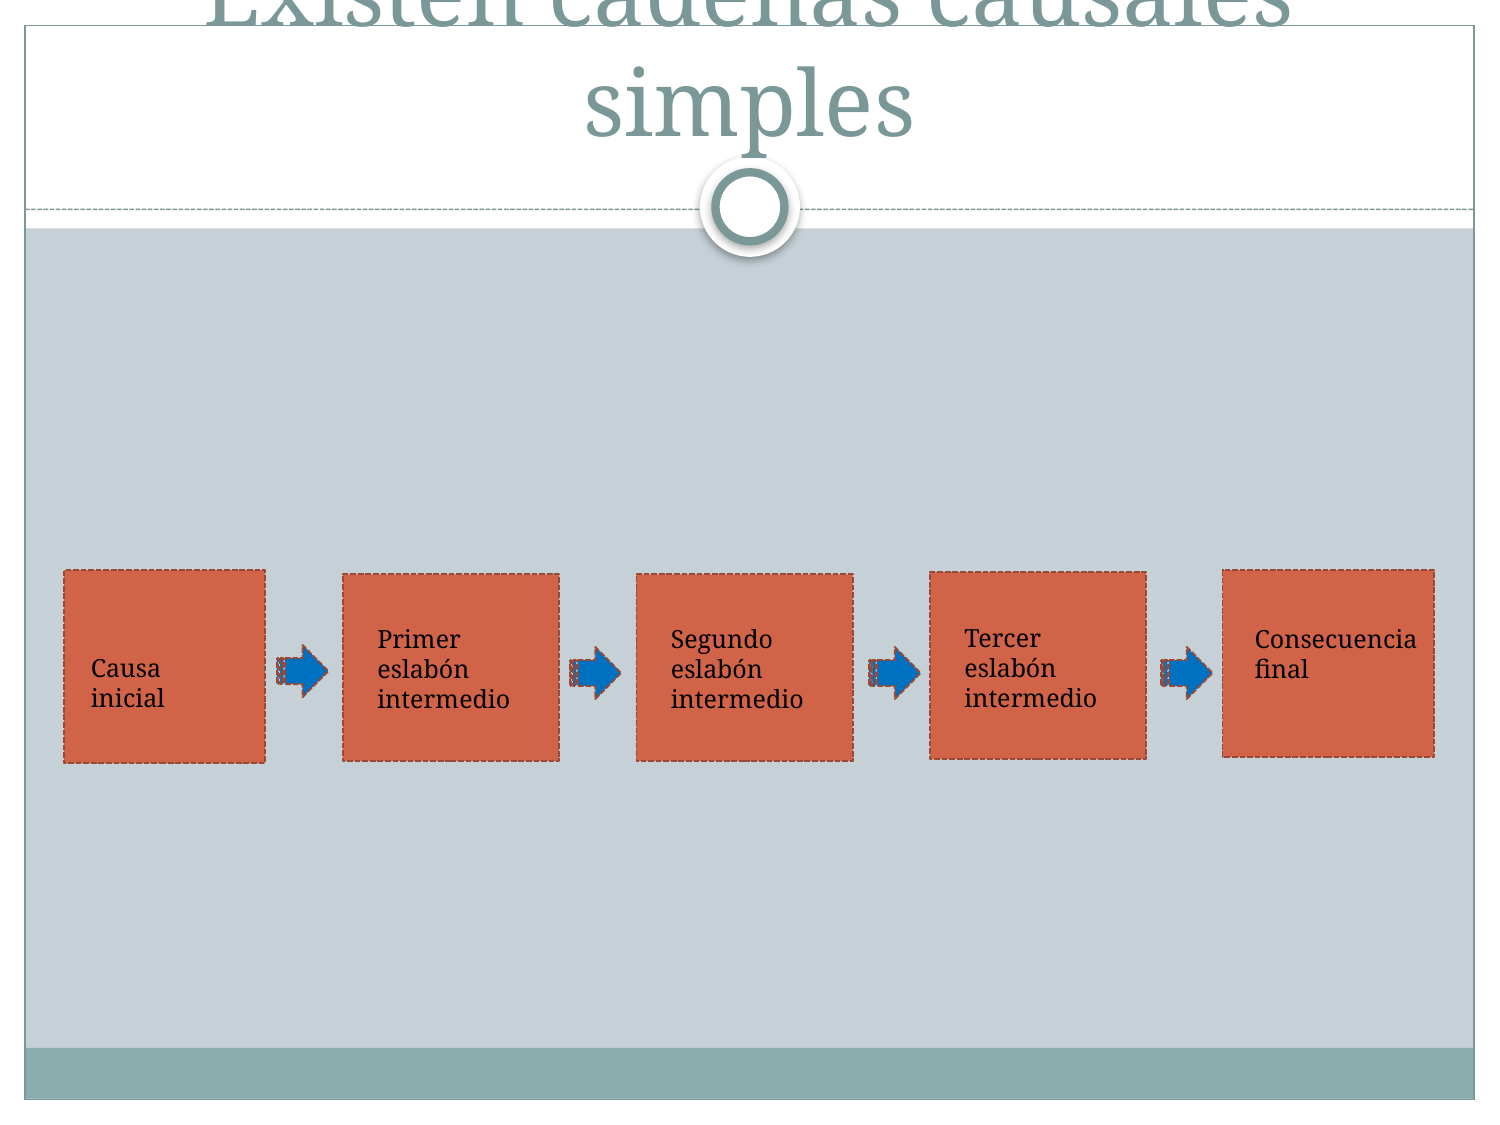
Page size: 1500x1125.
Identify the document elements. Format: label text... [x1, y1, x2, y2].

text_box [276, 644, 329, 698]
text_box [63, 569, 266, 764]
text_box [1160, 646, 1213, 700]
title Existen cadenas causales simples [49, 37, 1450, 162]
text_box Causa inicial [76, 645, 254, 720]
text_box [342, 571, 1147, 762]
text_box Consecuencia final [1239, 616, 1435, 691]
text_box [1222, 569, 1435, 758]
